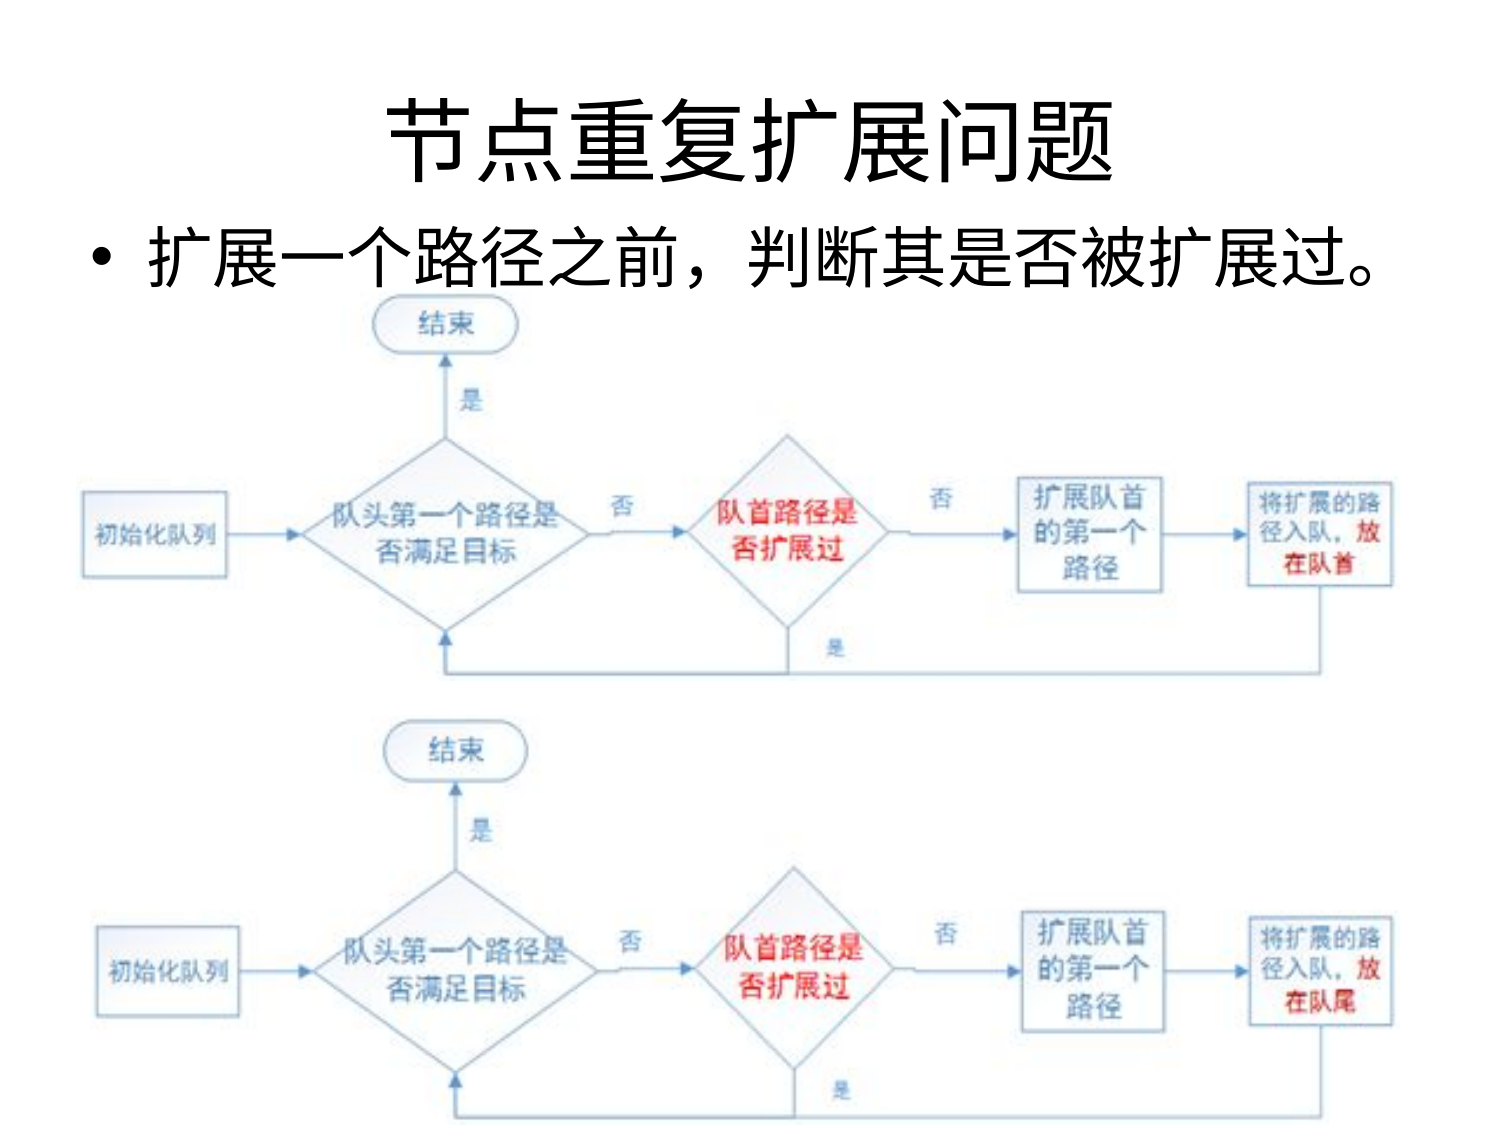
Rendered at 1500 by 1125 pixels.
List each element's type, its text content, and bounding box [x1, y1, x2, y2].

picture [76, 290, 1400, 681]
list 扩展一个路径之前，判断其是否被扩展过。 [75, 208, 1425, 951]
picture [90, 715, 1400, 1125]
title 节点重复扩展问题 [75, 45, 1425, 208]
